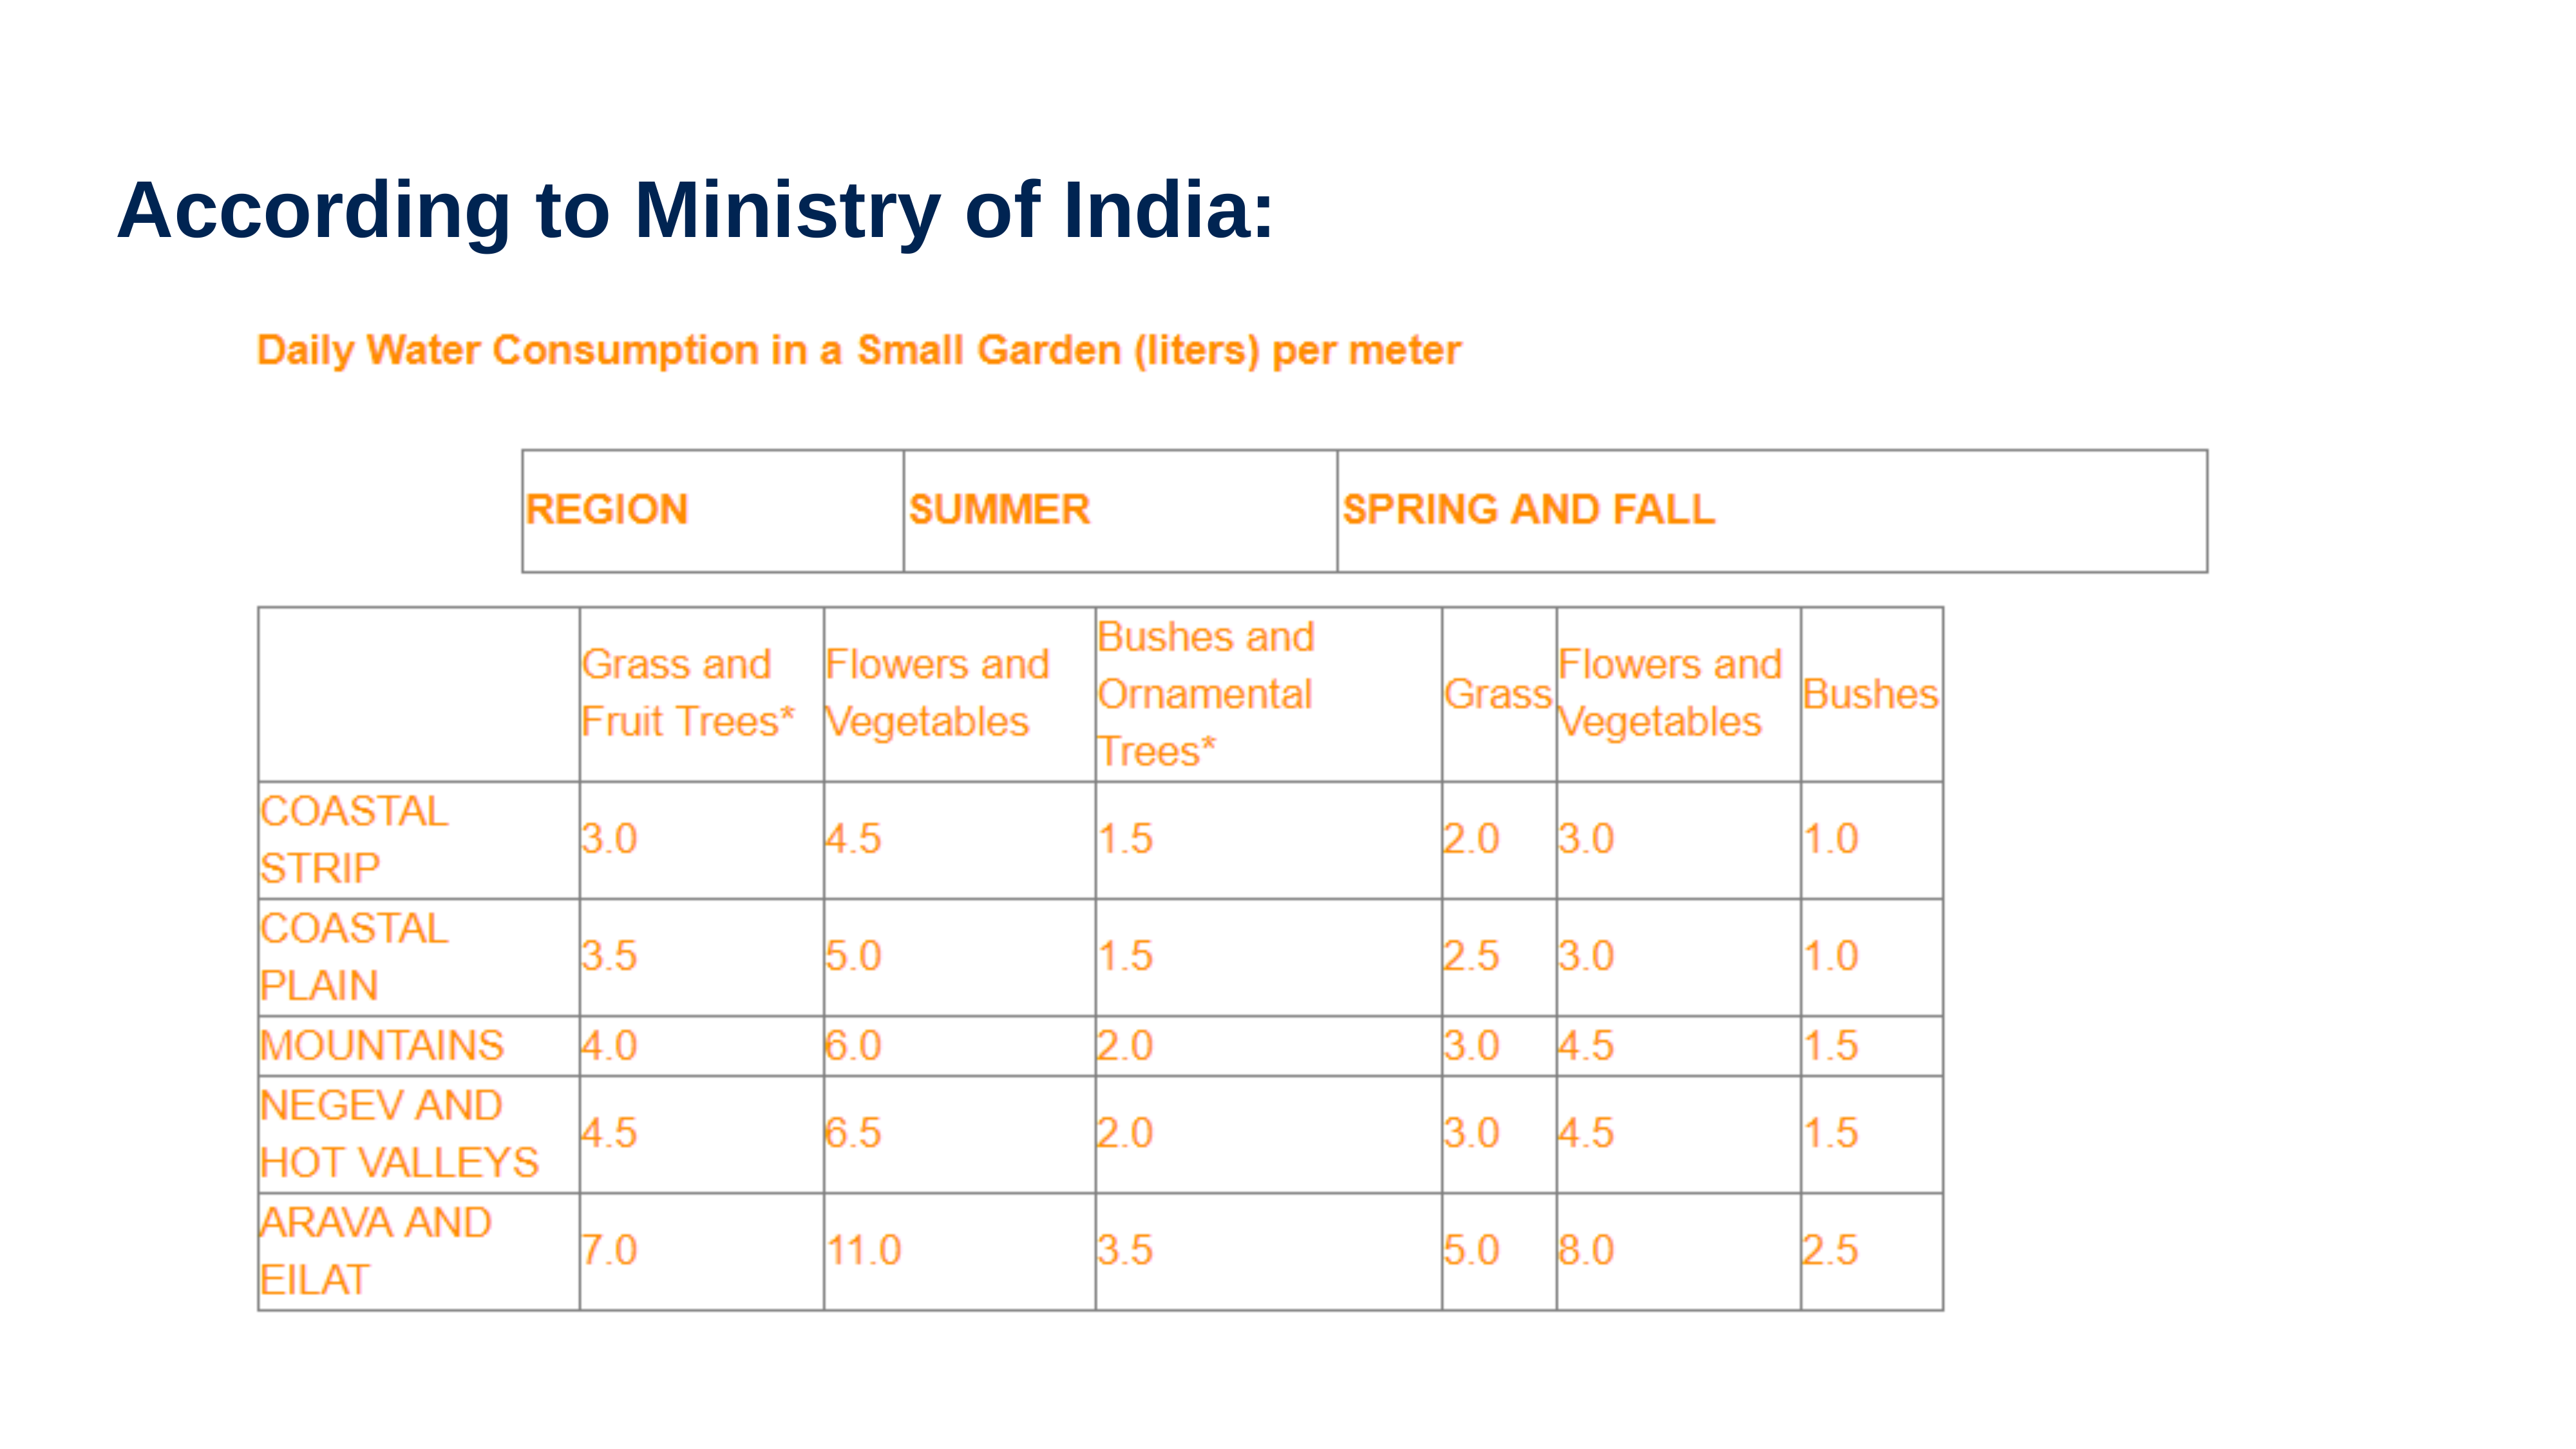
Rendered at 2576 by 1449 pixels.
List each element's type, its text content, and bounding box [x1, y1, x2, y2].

picture [216, 303, 2250, 1355]
text_box According to Ministry of India: [108, 149, 1736, 261]
